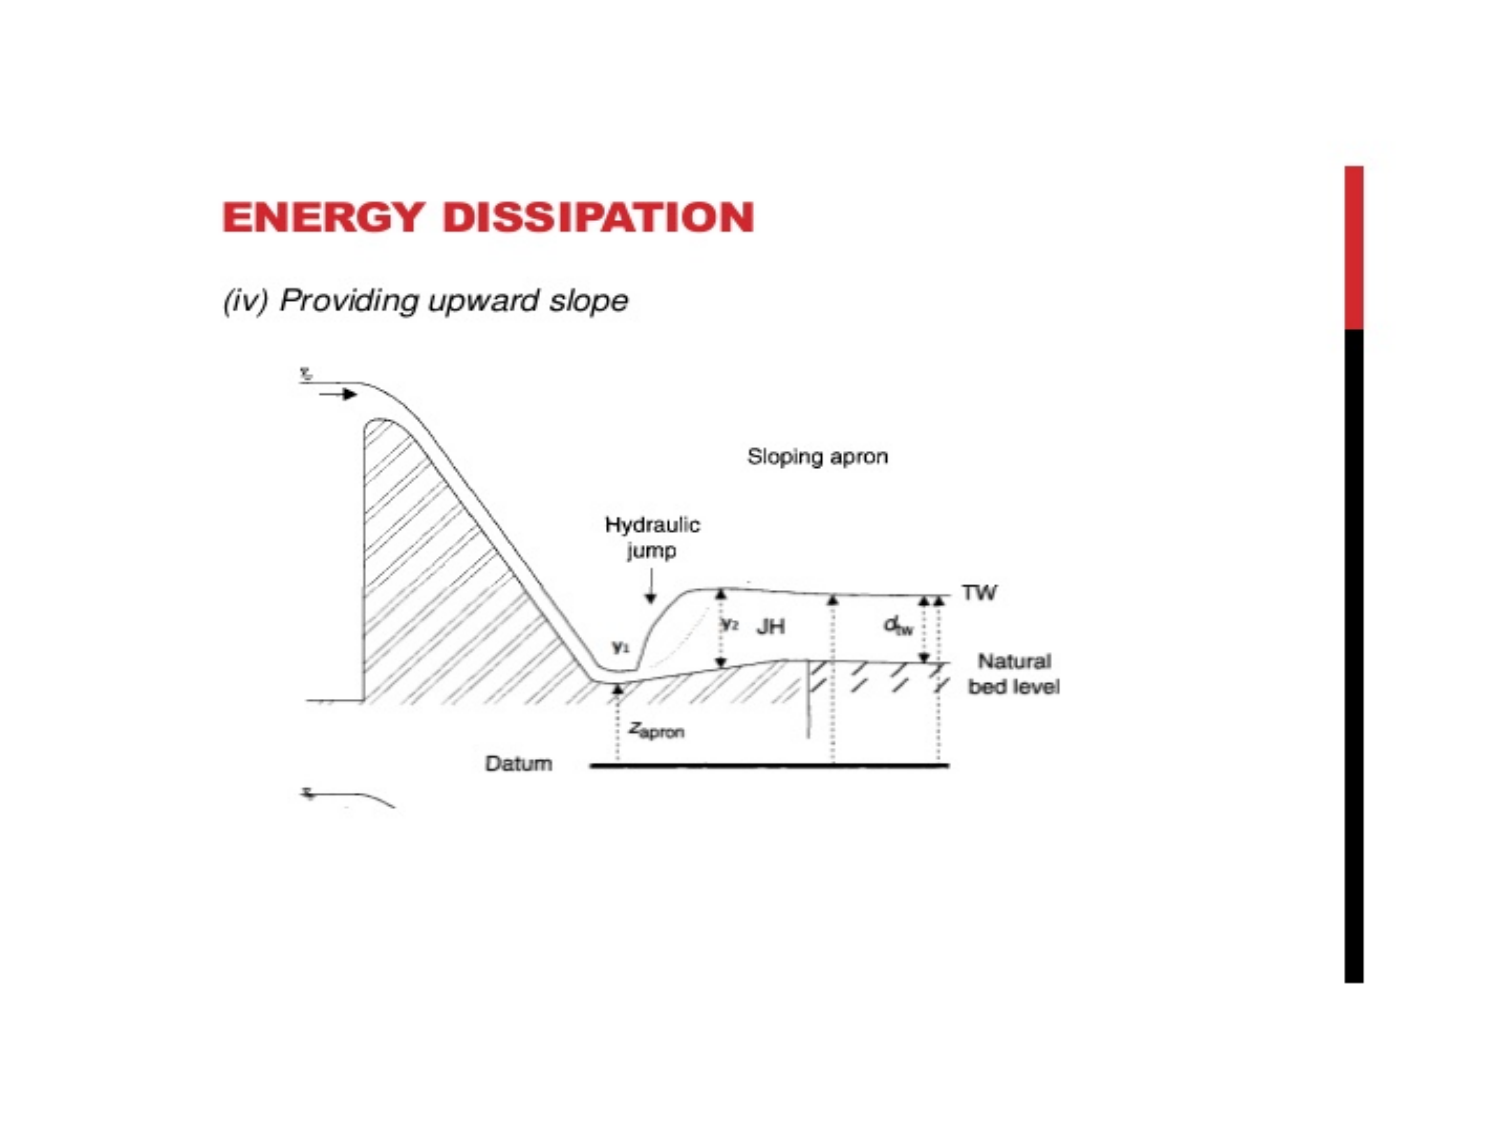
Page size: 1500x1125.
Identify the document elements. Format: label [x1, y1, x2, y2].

list [87, 112, 1426, 1038]
